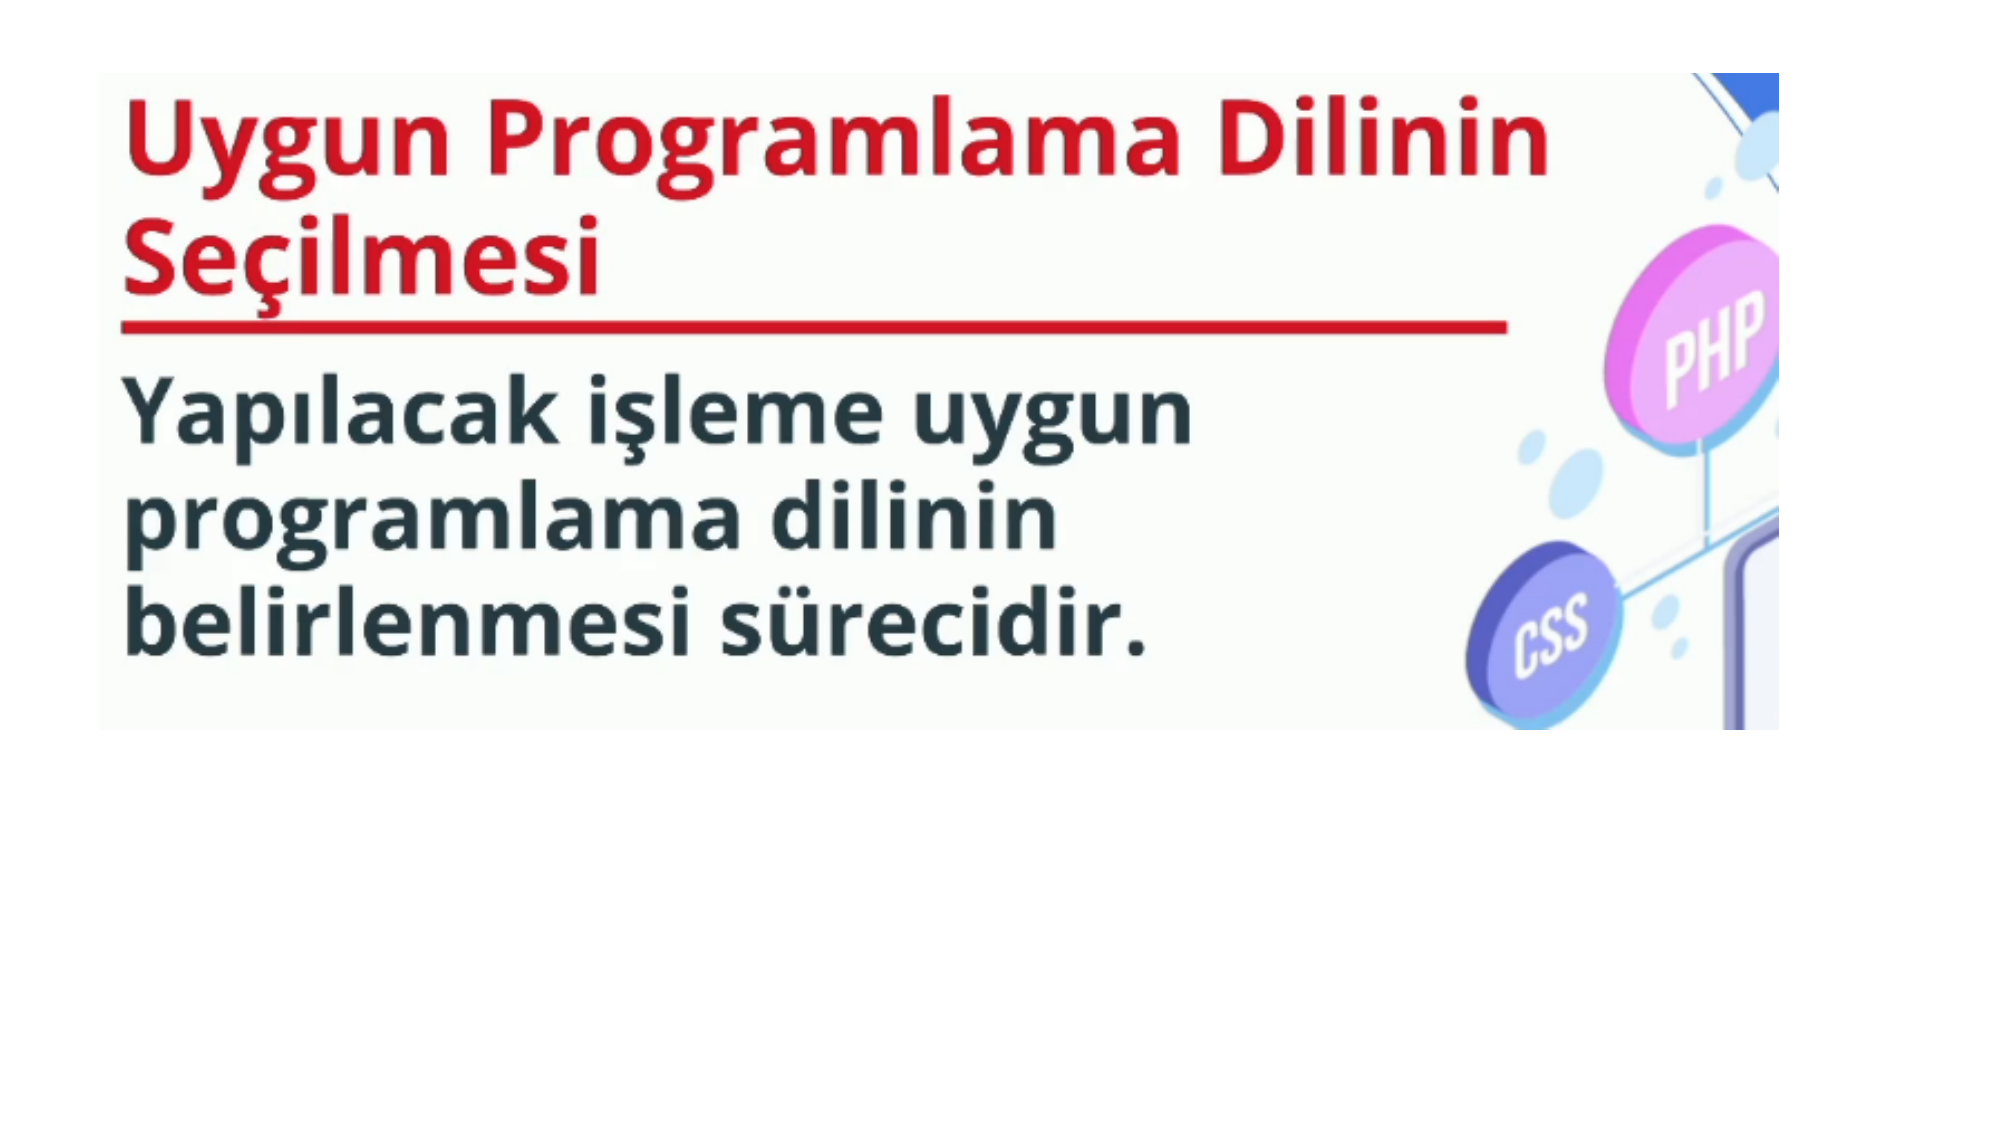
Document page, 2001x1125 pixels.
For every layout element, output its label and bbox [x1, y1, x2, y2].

picture [98, 73, 1779, 730]
